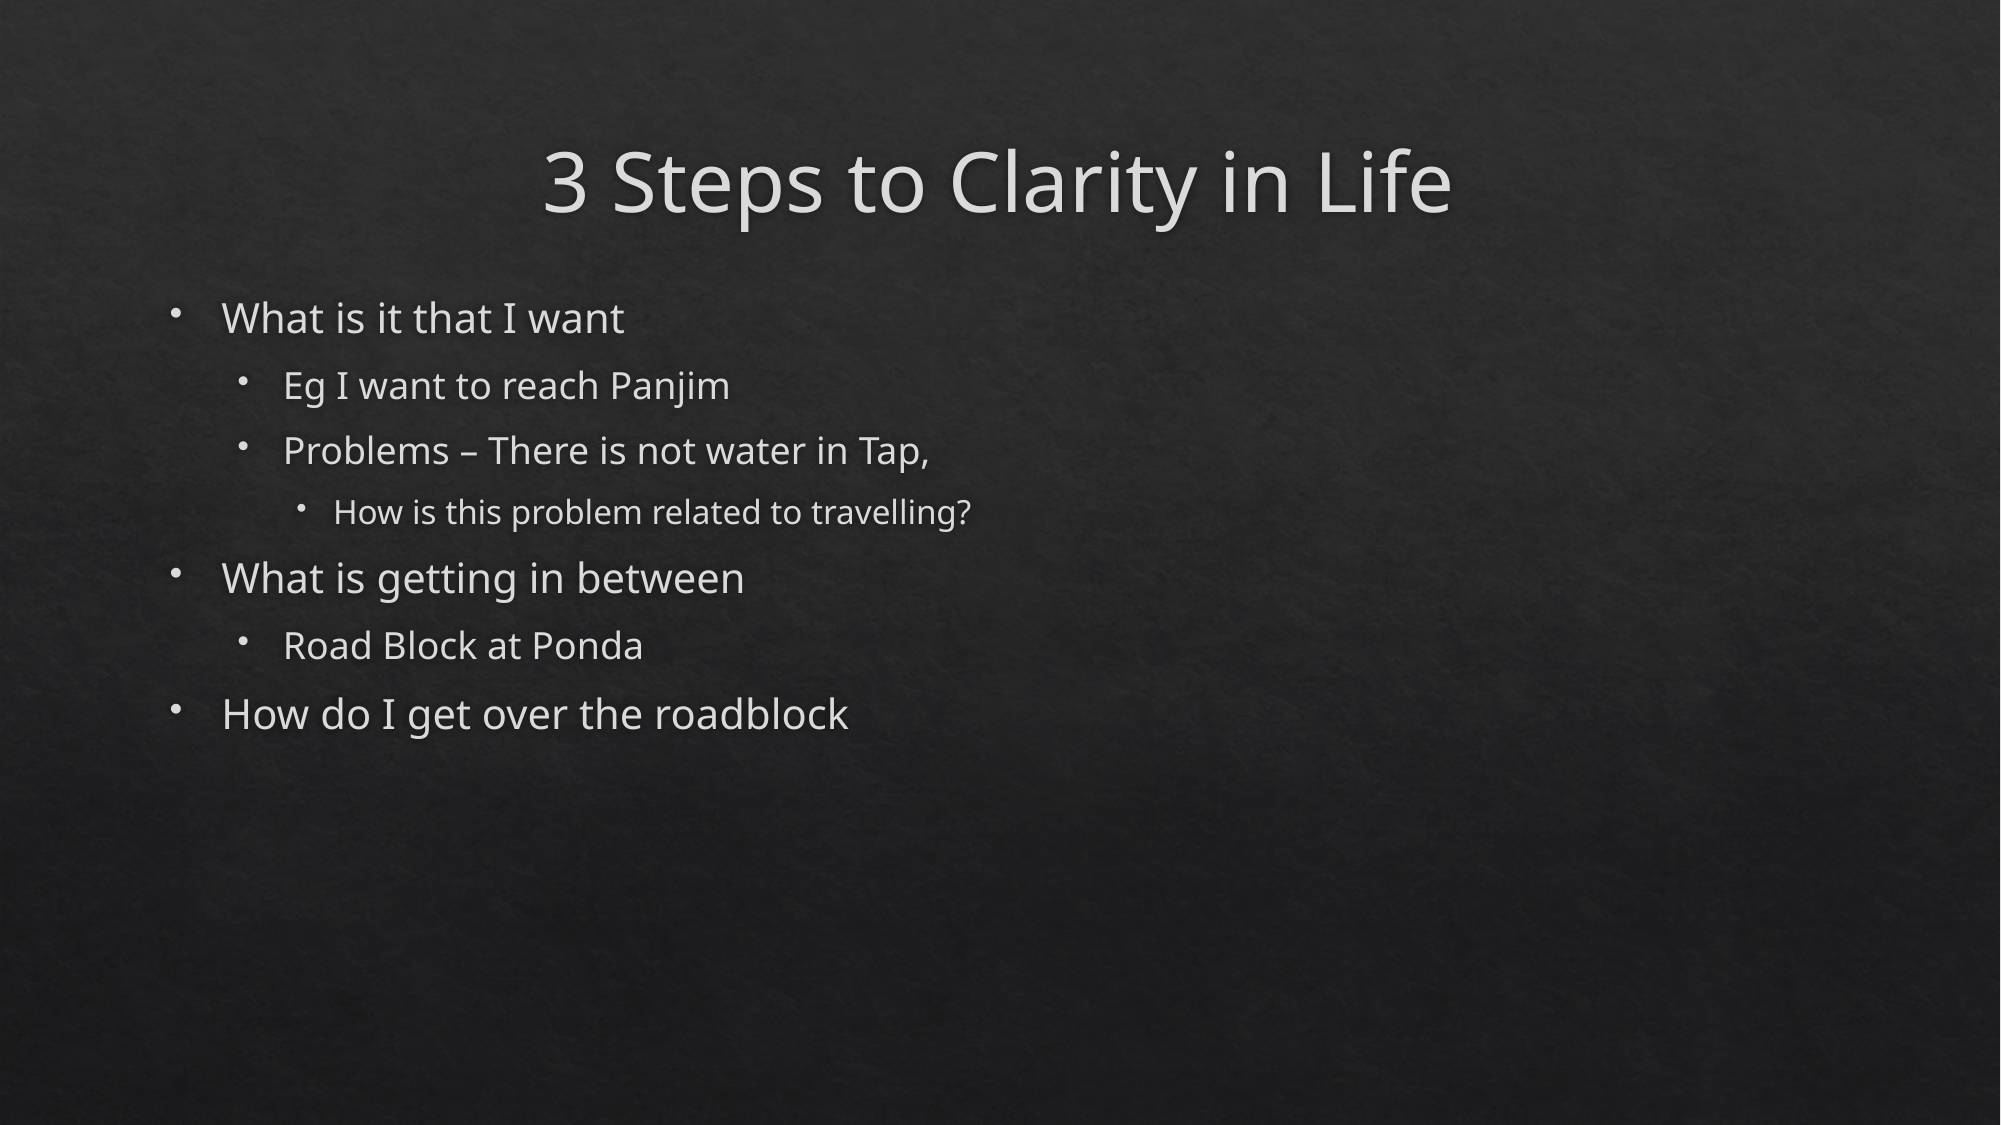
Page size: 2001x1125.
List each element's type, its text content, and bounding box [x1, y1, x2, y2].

list What is it that I want Eg I want to reach Panjim Problems – There is not water in Tap, How is this problem related to travelling? What is getting in between Road Block at Ponda How do I get over the roadblock [149, 284, 1849, 950]
title 3 Steps to Clarity in Life [149, 99, 1849, 260]
